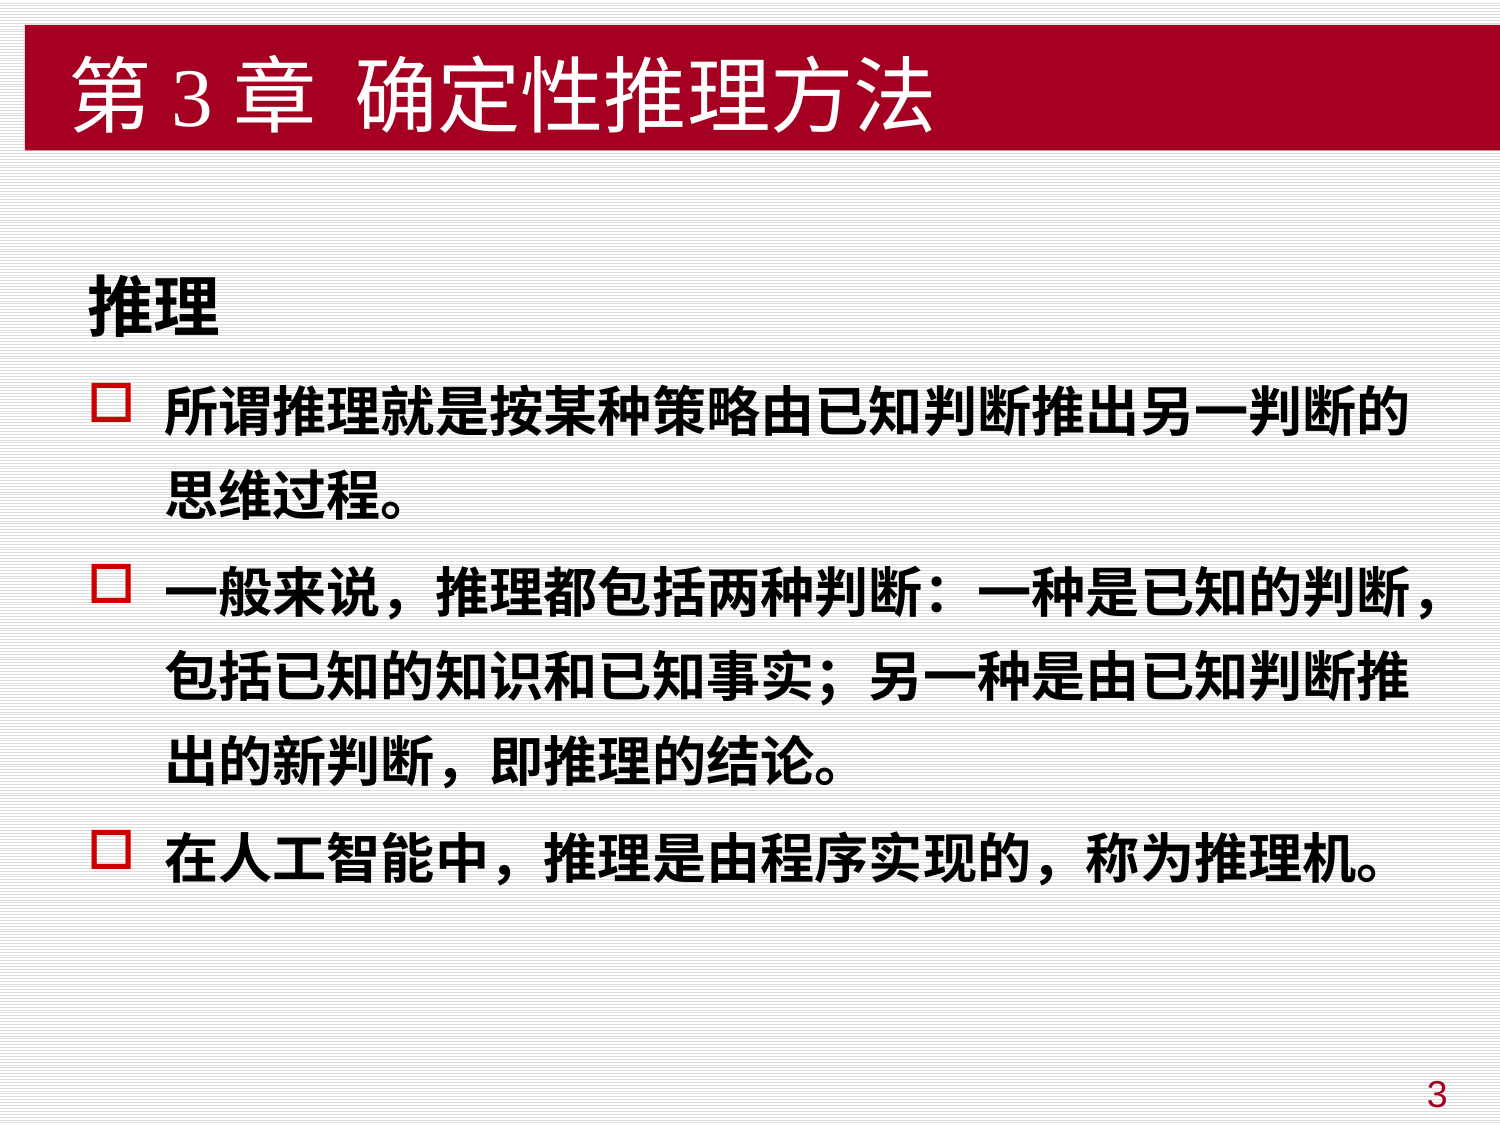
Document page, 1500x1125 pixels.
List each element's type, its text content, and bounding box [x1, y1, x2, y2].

slide_number 3 [1137, 1062, 1463, 1122]
text_box 第3章 确定性推理方法 [24, 24, 1500, 151]
text_box 推理 所谓推理就是按某种策略由已知判断推出另一判断的思维过程。 一般来说，推理都包括两种判断：一种是已知的判断，包括已知的知识和已知事实；另一种是由已知判断推出的新判断，即推理的结论。 在人工智能中，推理是由程序实现的，称为推理机。 [72, 233, 1478, 934]
